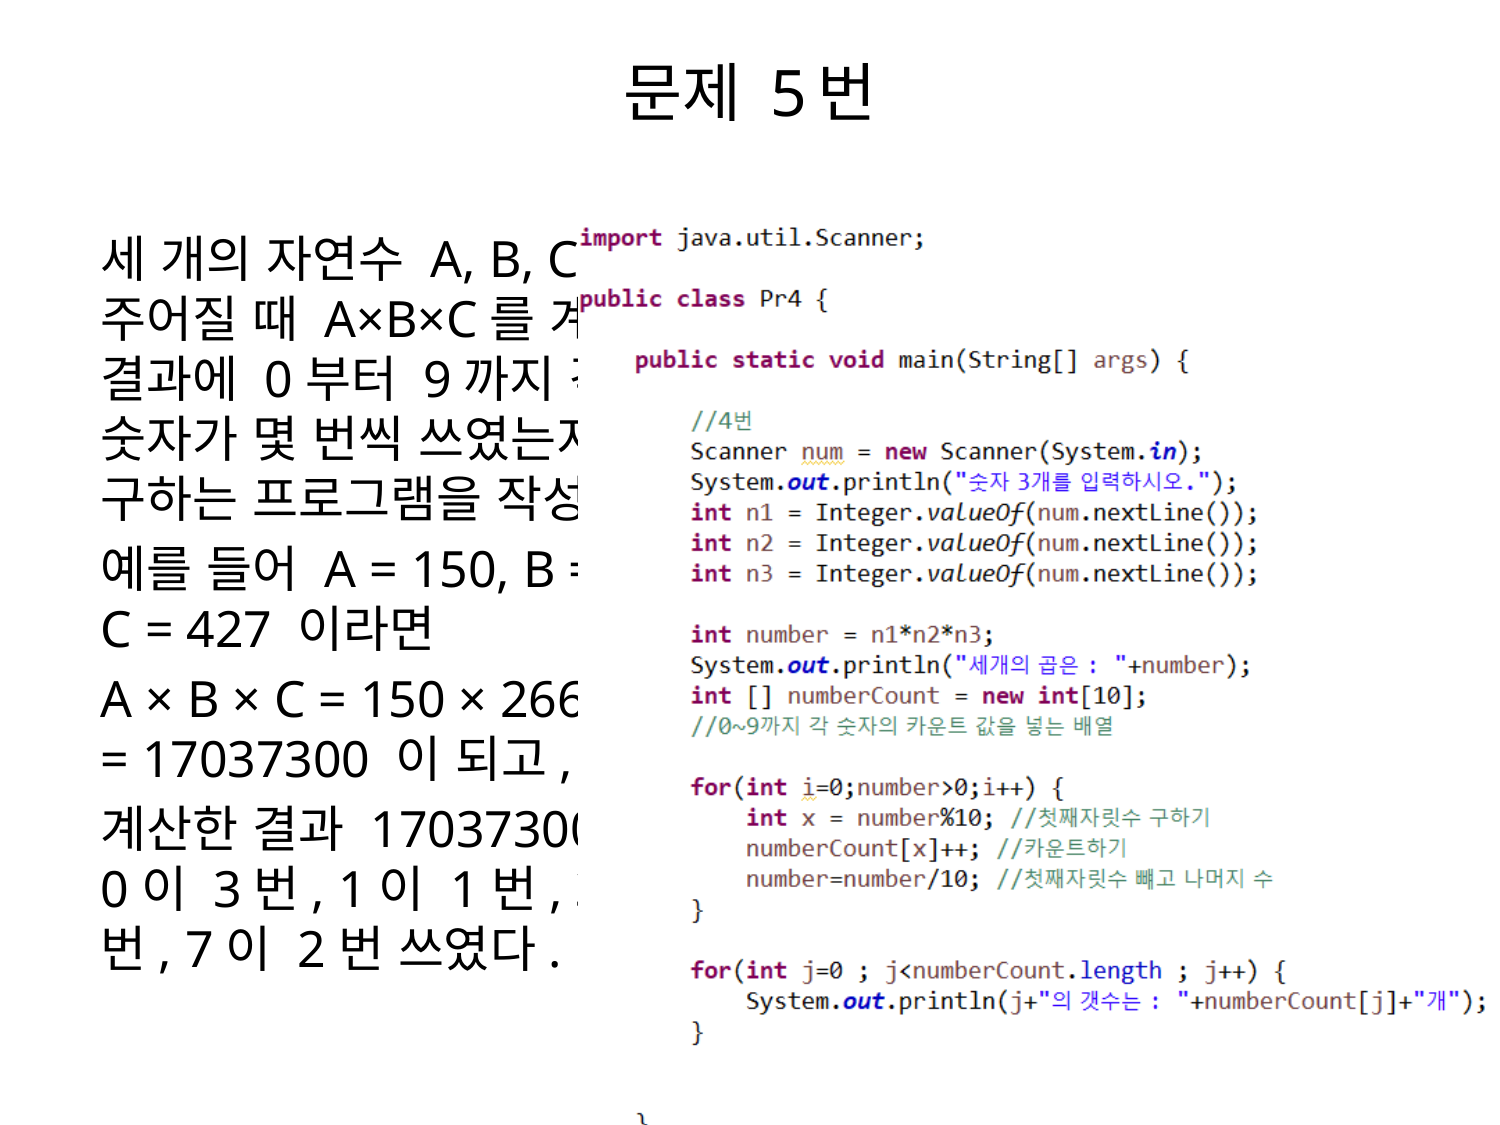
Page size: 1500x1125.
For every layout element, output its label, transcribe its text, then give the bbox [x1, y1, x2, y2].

list 세 개의 자연수 A, B, C가 주어질 때 A×B×C를 계산한 결과에 0부터 9까지 각각의 숫자가 몇 번씩 쓰였는지를 구하는 프로그램을 작성하시오. 예를 들어 A = 150, B = 266, C = 427 이라면 A × B × C = 150 × 266 × 427 = 17037300 이 되고, 계산한 결과 17037300 에는 0이 3번, 1이 1번, 3이 2번, 7이 2번 쓰였다. [29, 219, 762, 963]
title 문제 5번 [75, 45, 1425, 138]
picture [578, 225, 1500, 1125]
